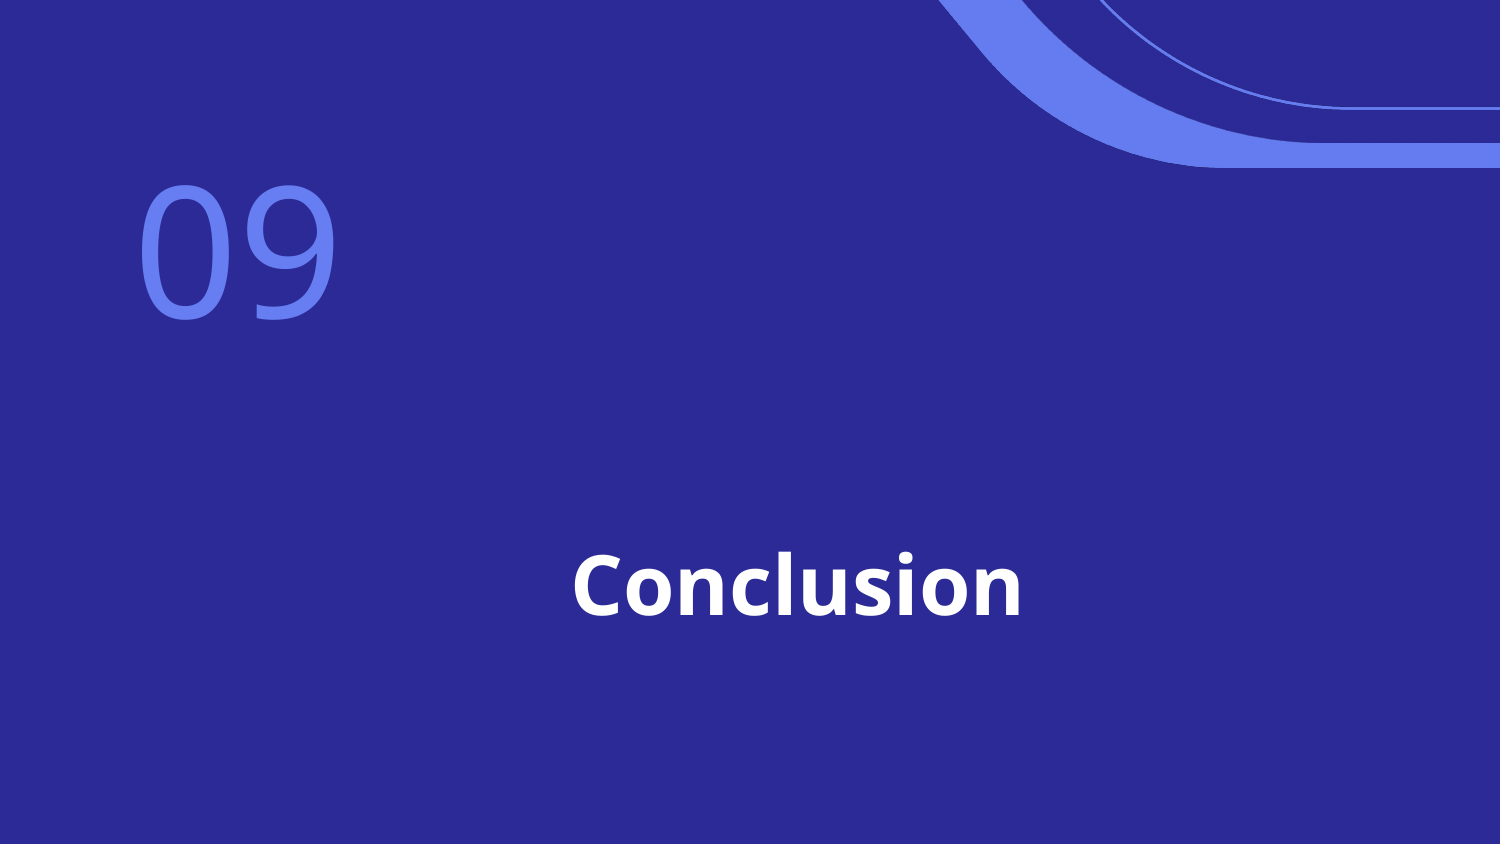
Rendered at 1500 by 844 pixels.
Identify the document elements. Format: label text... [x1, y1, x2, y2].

picture [936, 0, 1500, 168]
title Conclusion [555, 307, 1318, 640]
list 09 [118, 93, 461, 363]
